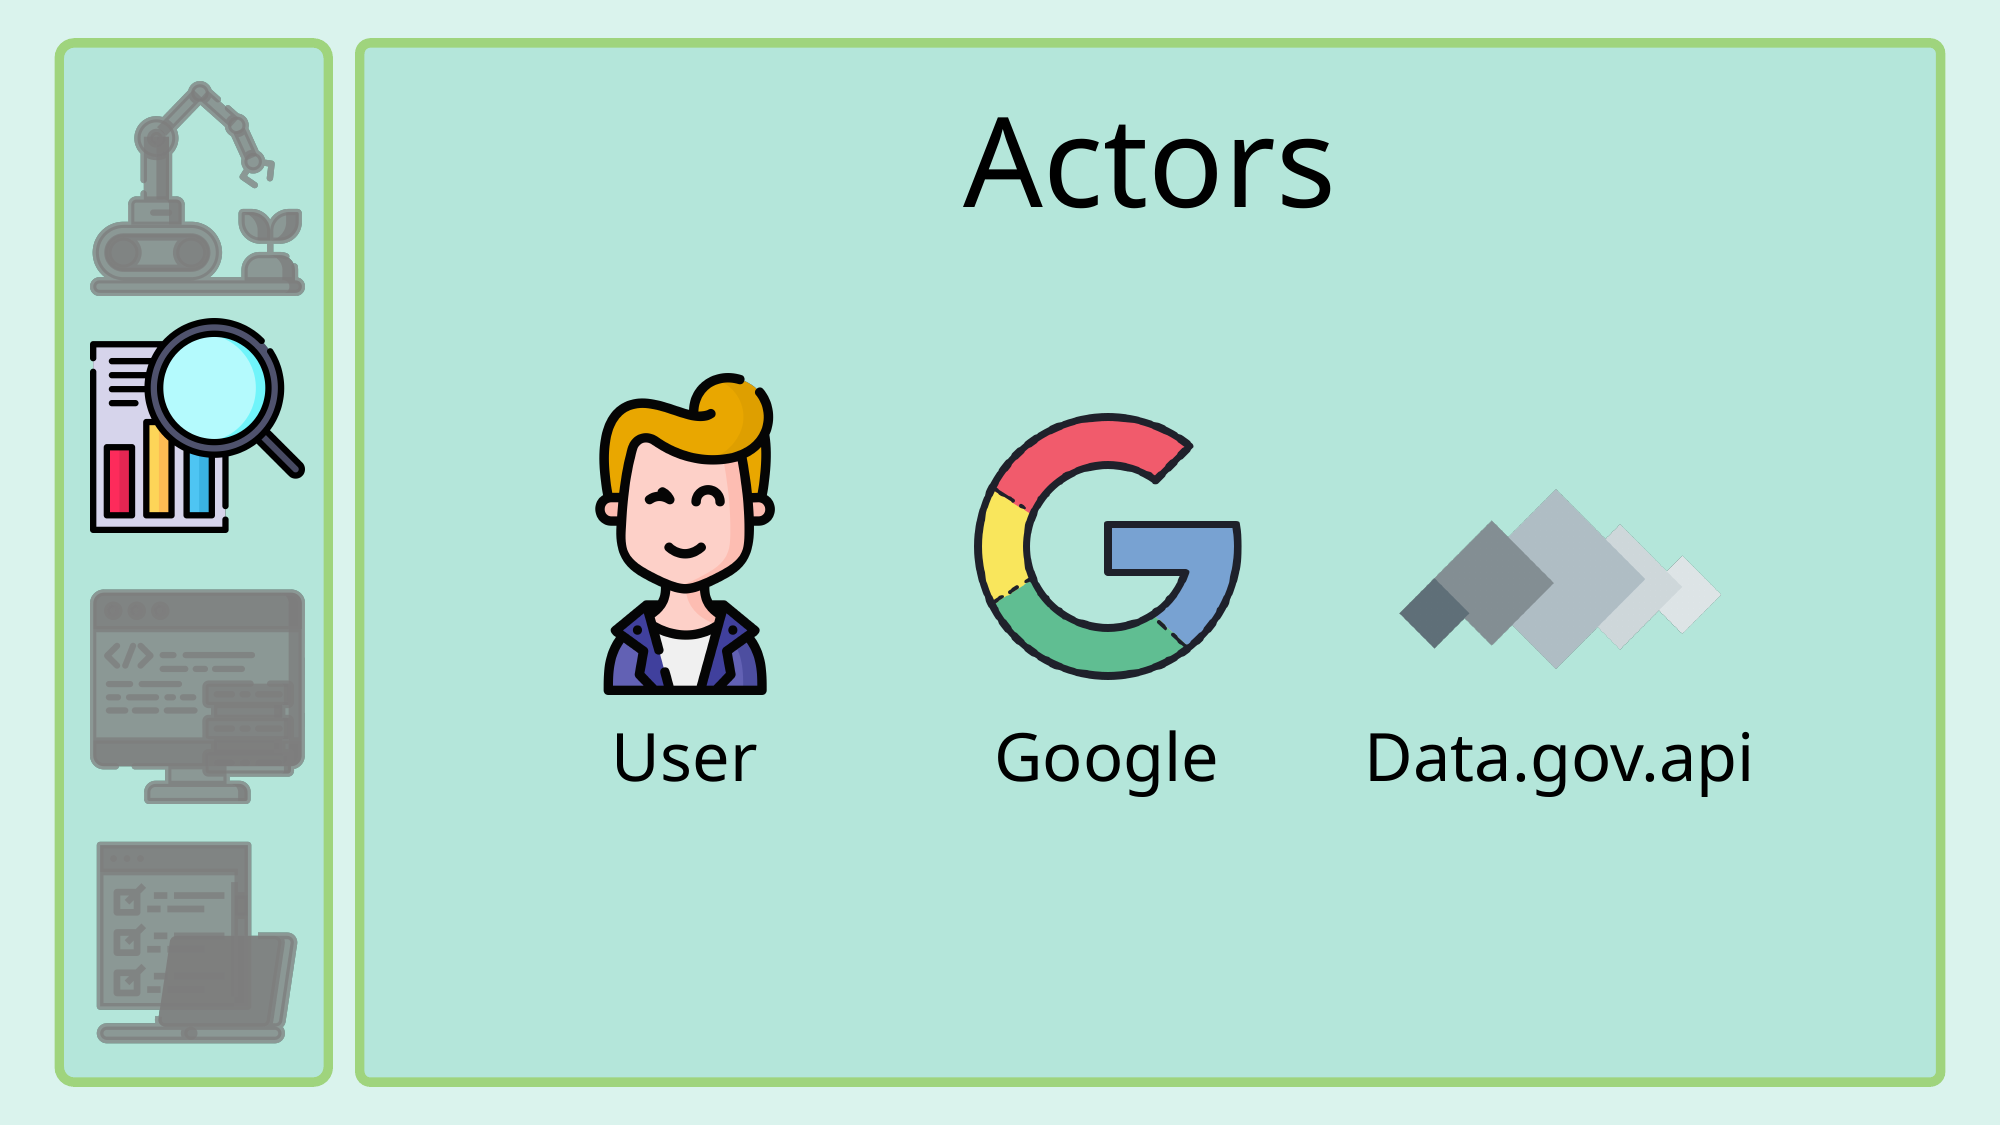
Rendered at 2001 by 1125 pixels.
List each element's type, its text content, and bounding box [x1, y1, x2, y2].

text_box [59, 42, 329, 1083]
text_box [922, 360, 1293, 800]
picture [90, 835, 306, 1051]
picture [90, 589, 306, 804]
text_box [359, 42, 1941, 1083]
picture [90, 318, 306, 534]
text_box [1323, 489, 1797, 801]
text_box Actors [424, 75, 1877, 240]
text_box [523, 373, 846, 801]
picture [90, 81, 306, 297]
